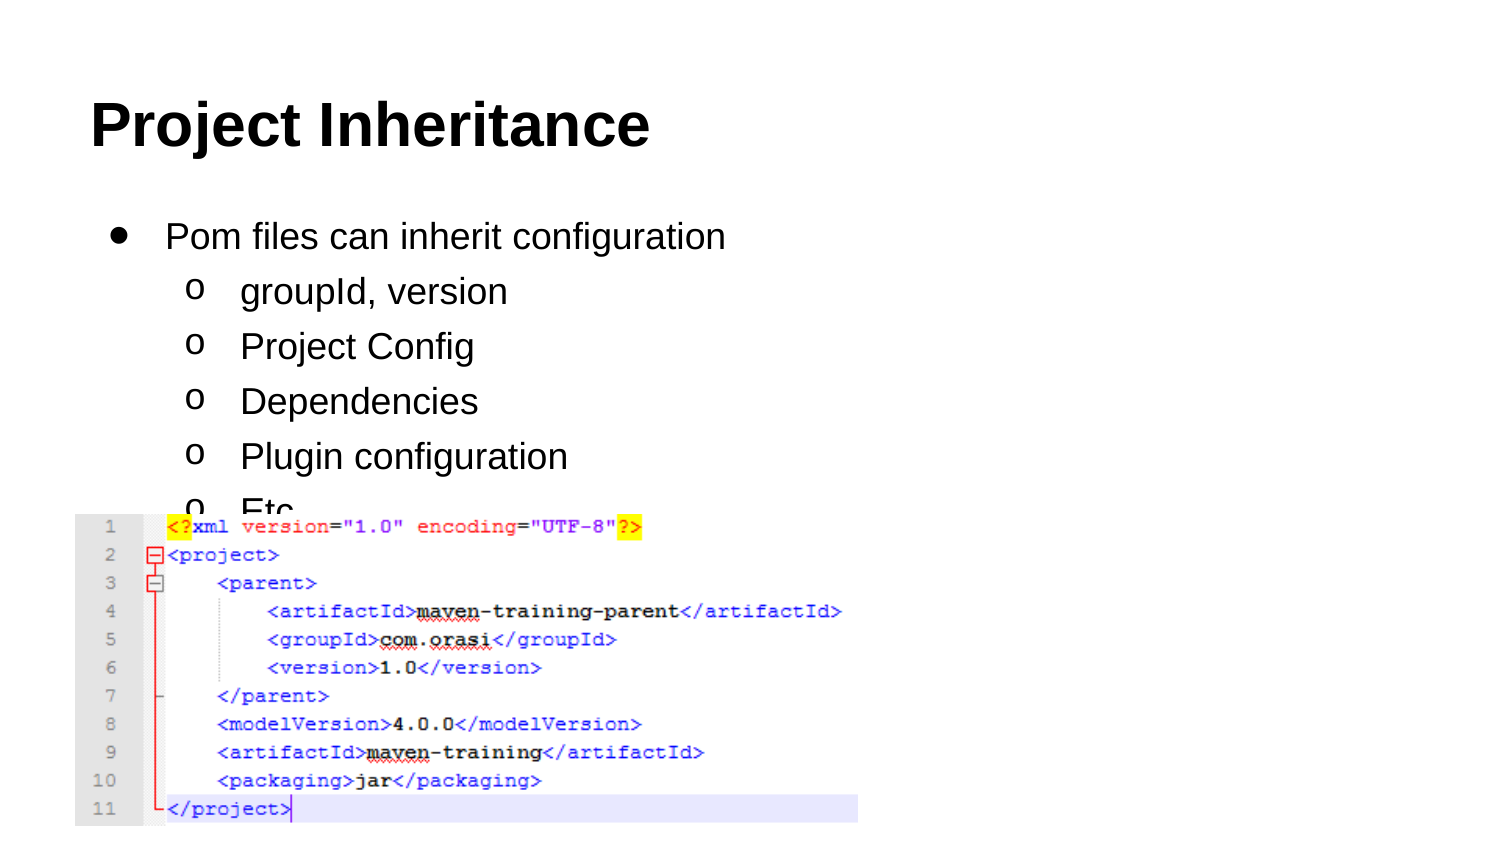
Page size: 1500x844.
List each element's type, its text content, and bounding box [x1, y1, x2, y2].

title Project Inheritance [75, 33, 1425, 175]
picture [74, 513, 858, 826]
list Pom files can inherit configuration groupId, version Project Config Dependencies Plugin configuration Etc. [75, 196, 1425, 808]
